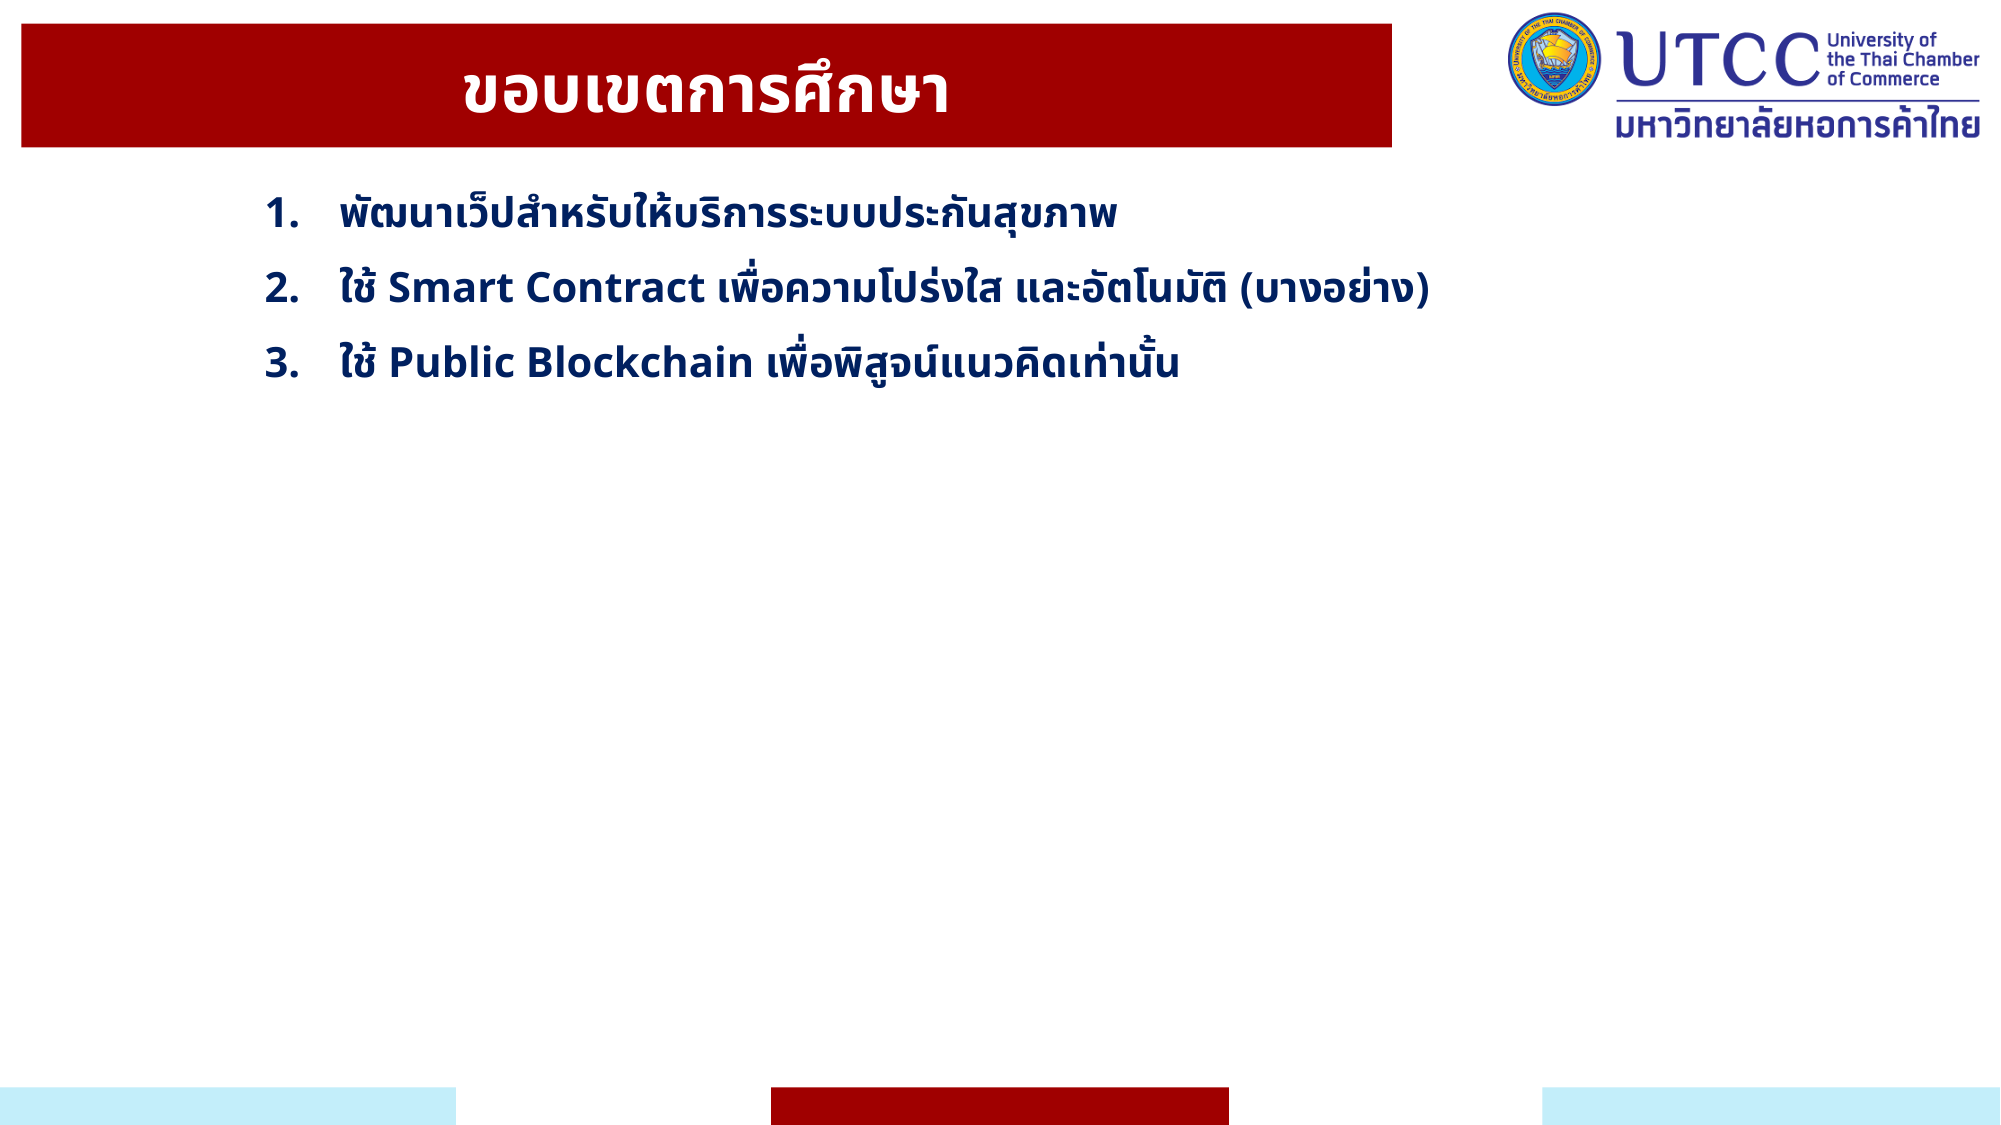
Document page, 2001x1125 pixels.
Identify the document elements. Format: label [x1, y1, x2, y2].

text_box [0, 0, 2000, 1125]
